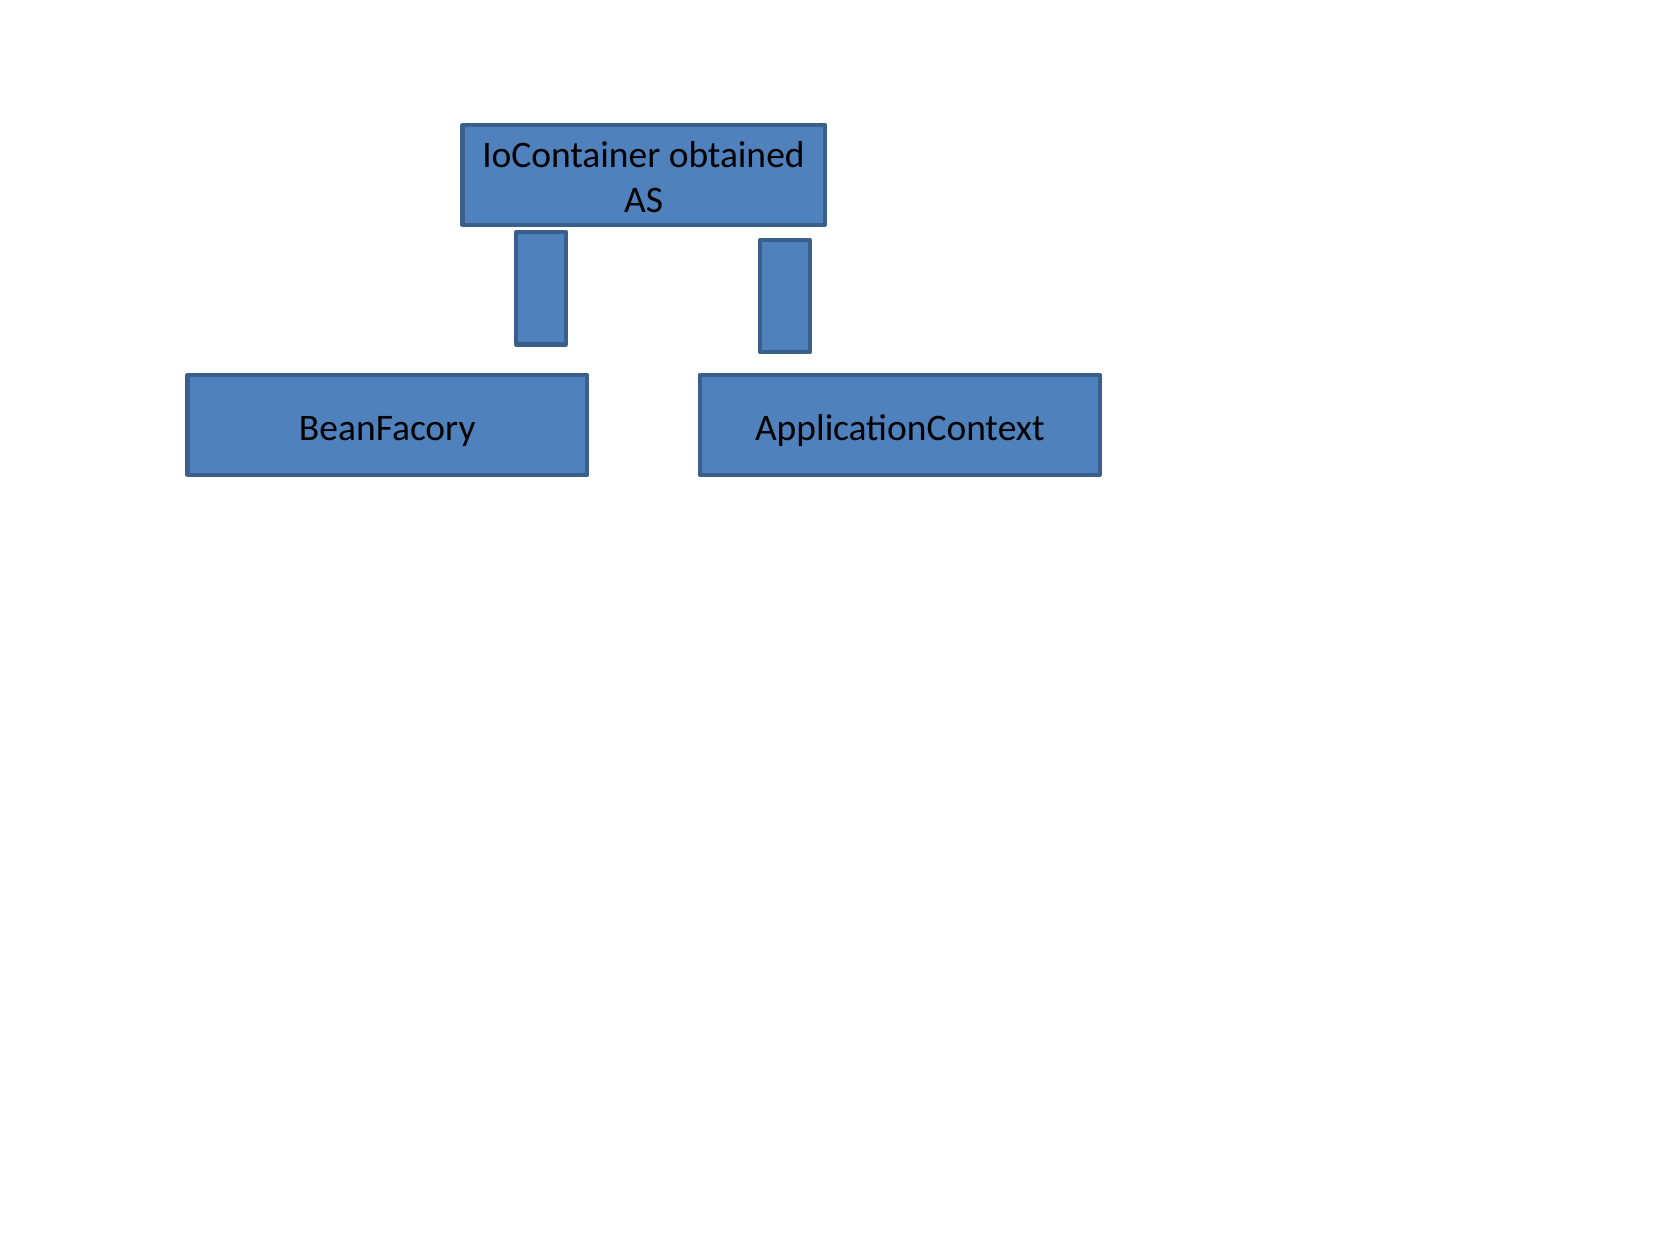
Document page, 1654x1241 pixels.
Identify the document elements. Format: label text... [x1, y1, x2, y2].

text_box [760, 240, 810, 353]
text_box IoContainer obtained AS [462, 125, 825, 225]
text_box BeanFacory [187, 375, 588, 475]
text_box ApplicationContext [699, 375, 1100, 475]
text_box [516, 232, 566, 345]
